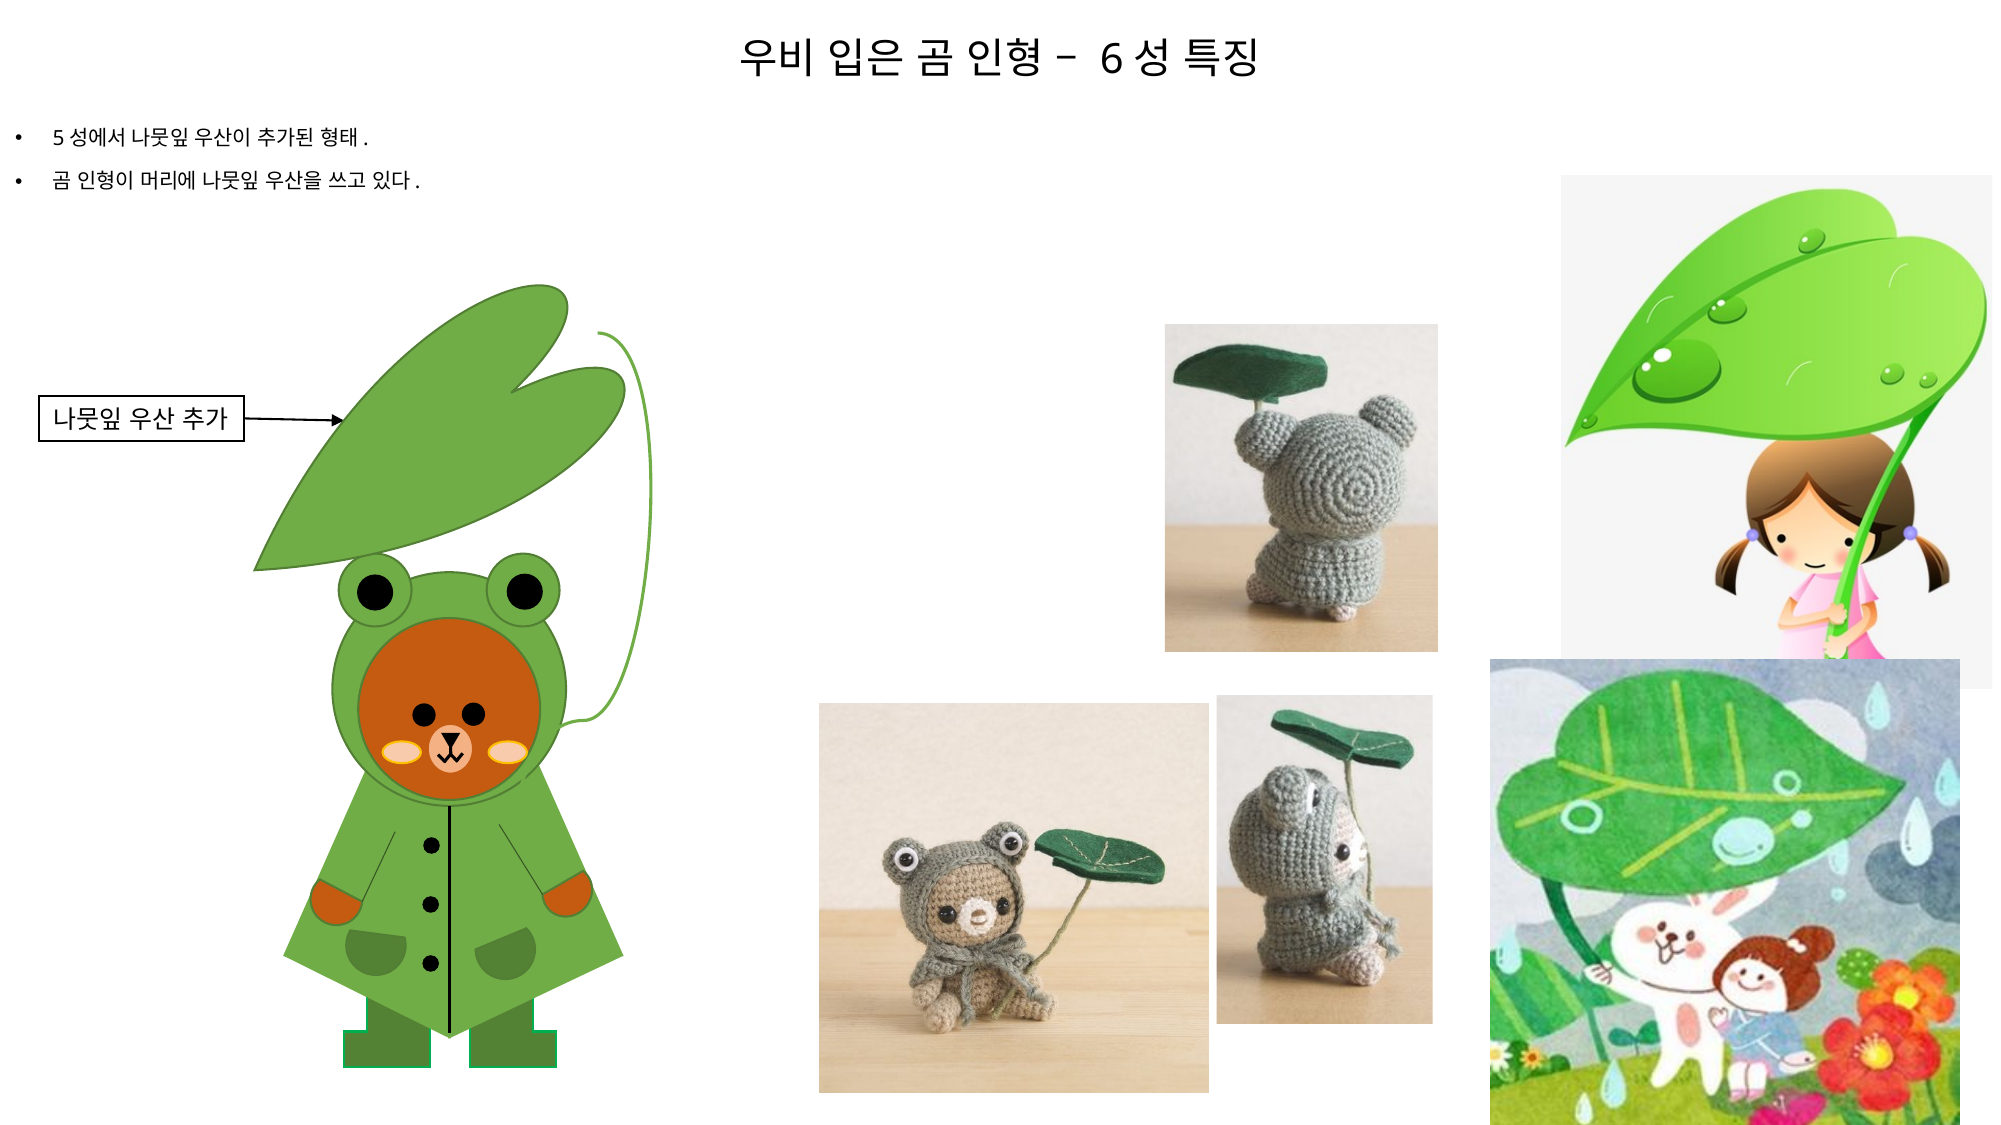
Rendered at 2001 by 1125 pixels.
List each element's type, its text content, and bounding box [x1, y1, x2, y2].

text_box 5성에서 나뭇잎 우산이 추가된 형태. 곰 인형이 머리에 나뭇잎 우산을 쓰고 있다. [0, 120, 2000, 327]
picture [1216, 695, 1433, 1024]
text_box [217, 358, 634, 1068]
picture [819, 703, 1209, 1093]
text_box 우비 입은 곰 인형 – 6성 특징 [0, 0, 2000, 120]
picture [1164, 324, 1438, 652]
text_box 나뭇잎 우산 추가 [38, 395, 217, 442]
picture [1490, 175, 1993, 1125]
